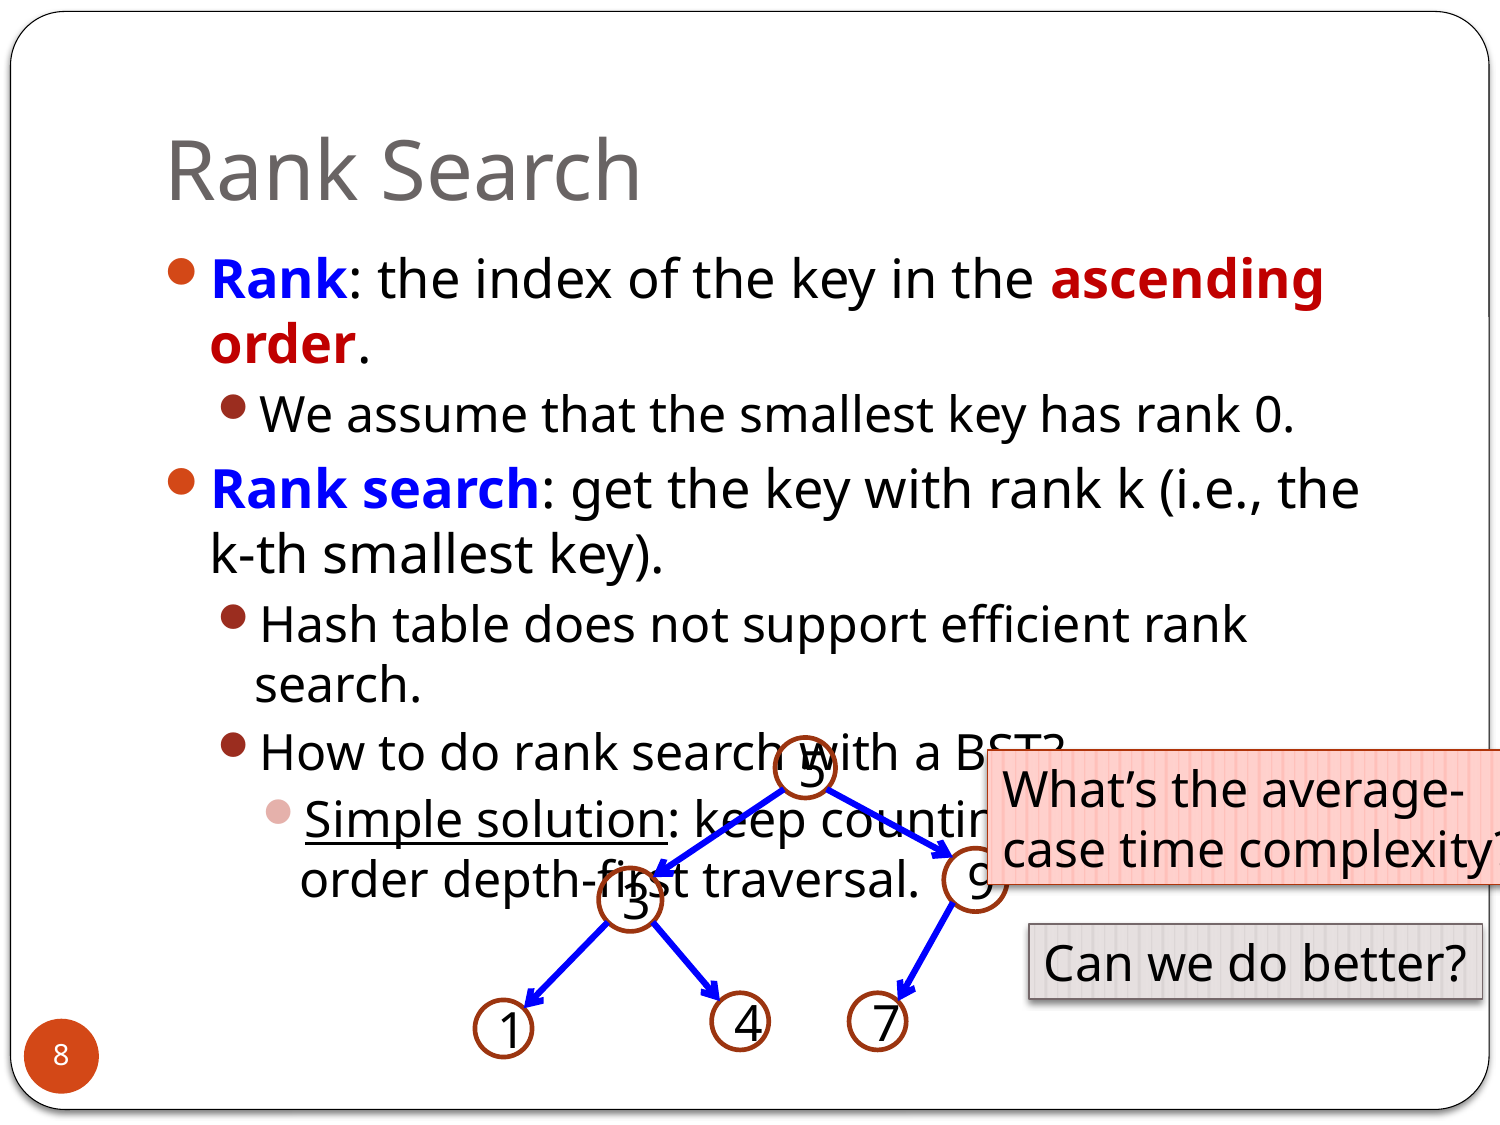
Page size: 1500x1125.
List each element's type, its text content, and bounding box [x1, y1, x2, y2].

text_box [474, 737, 1008, 1058]
text_box Can we do better? [1028, 923, 1483, 1000]
text_box What’s the average- case time complexity? [1012, 749, 1500, 885]
slide_number 8 [23, 1018, 99, 1094]
list Rank: the index of the key in the ascending order. We assume that the smallest key has rank 0. Rank search: get the key with rank k (i.e., the k-th smallest key). Hash table does not support efficient rank search. How to do rank search with a BST? Simple solution: keep counting during an in-order depth-first traversal. [150, 237, 1425, 988]
title Rank Search [150, 45, 1425, 233]
